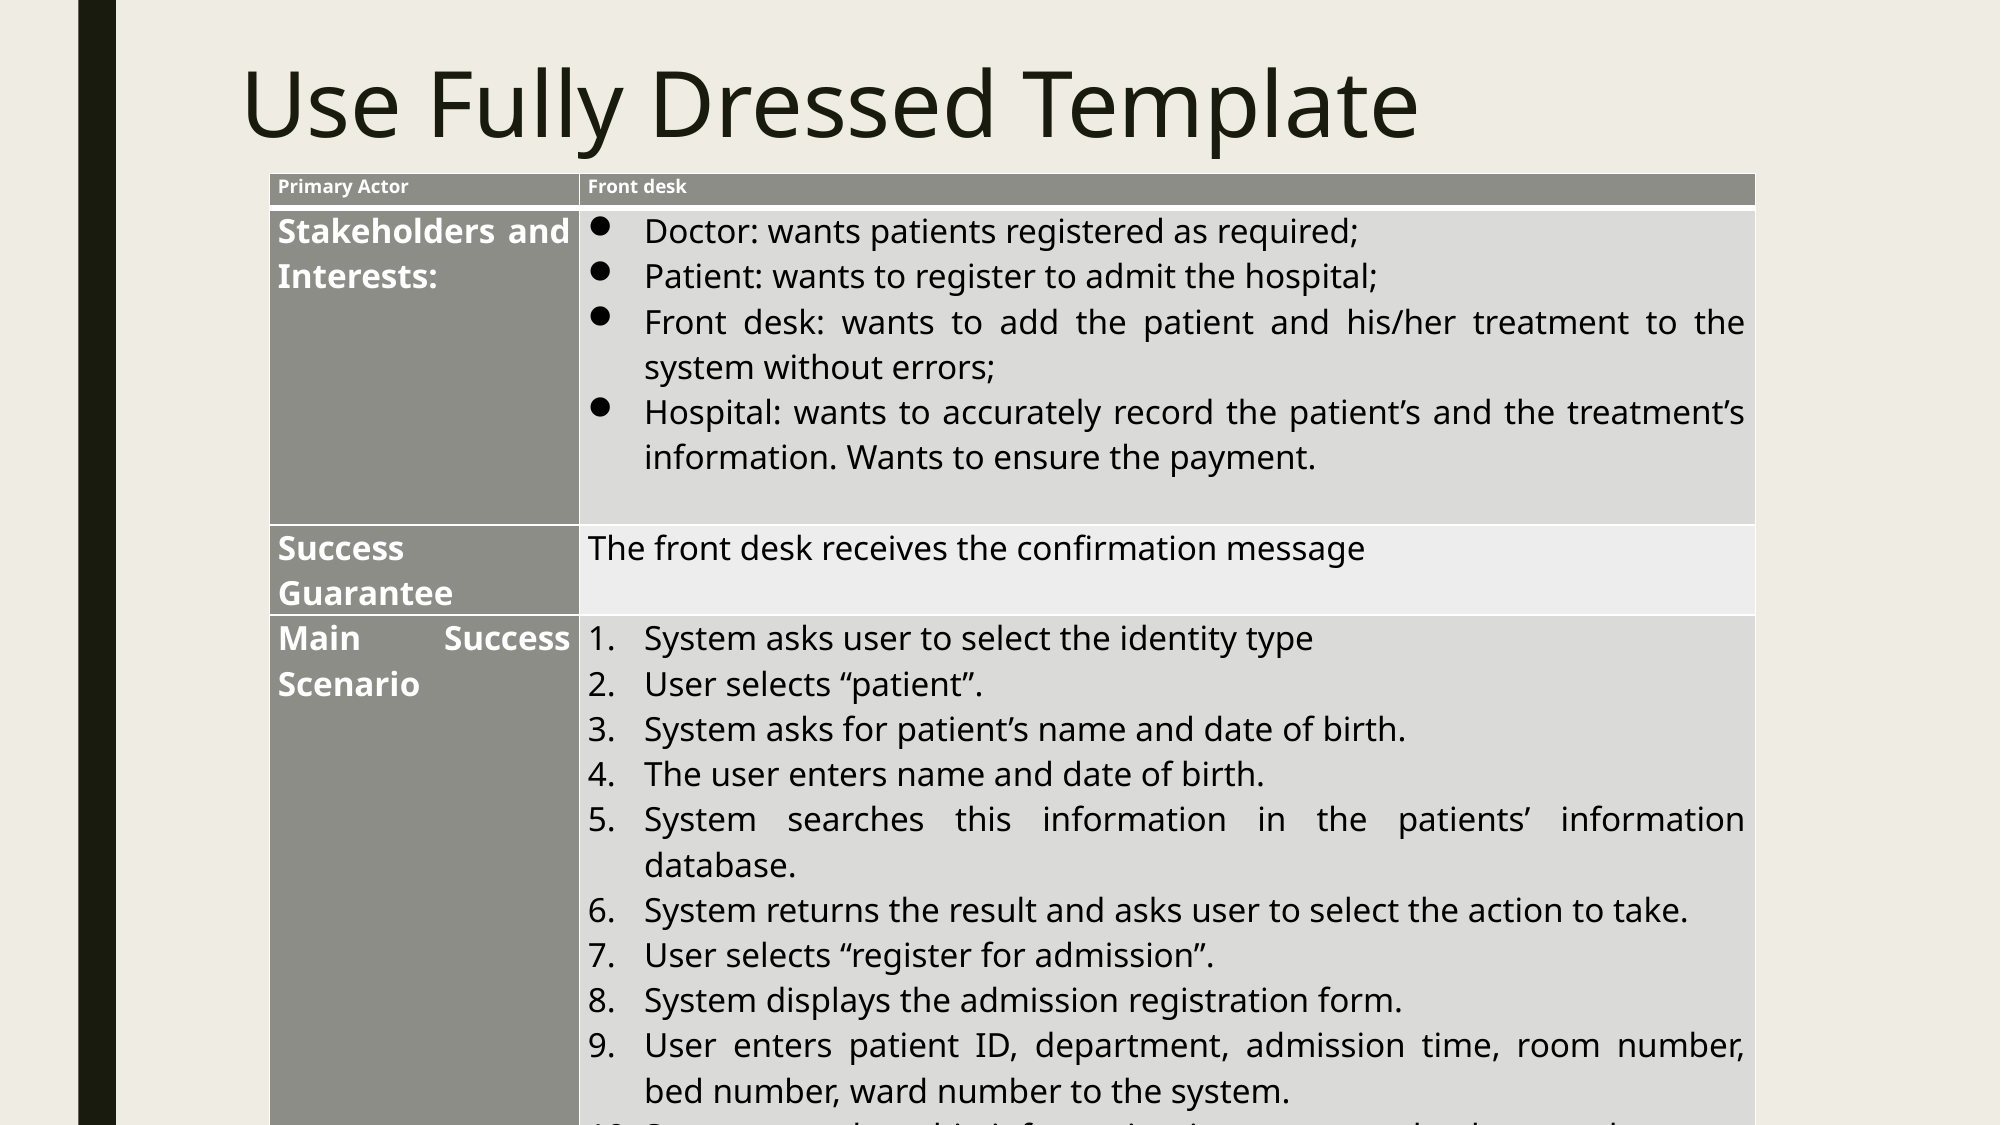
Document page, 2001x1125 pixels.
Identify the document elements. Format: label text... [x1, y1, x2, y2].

table_header Front desk [580, 174, 1755, 205]
title Use Fully Dressed Template [225, 51, 1800, 296]
table_cell Doctor: wants patients registered as required; Patient: wants to register to admit the hospital; Front desk: wants to add the patient and his/her treatment to the system without errors; Hospital: wants to accurately record the patient’s and the treatment’s information. Wants to ensure the payment. [580, 211, 1755, 524]
table_cell The front desk receives the confirmation message [580, 526, 1755, 614]
table_cell Main Success Scenario [270, 616, 579, 1125]
table_header Primary Actor [270, 174, 579, 205]
table_cell Success Guarantee [270, 526, 579, 614]
table_cell Stakeholders and Interests: [270, 211, 579, 524]
table_cell System asks user to select the identity type User selects “patient”. System asks for patient’s name and date of birth. The user enters name and date of birth. System searches this information in the patients’ information database. System returns the result and asks user to select the action to take. User selects “register for admission”. System displays the admission registration form. User enters patient ID, department, admission time, room number, bed number, ward number to the system. System searches this information in treatment database and returns the result System adds the new treatment to the treatment database. System display the confirmation message. [580, 616, 1755, 1125]
